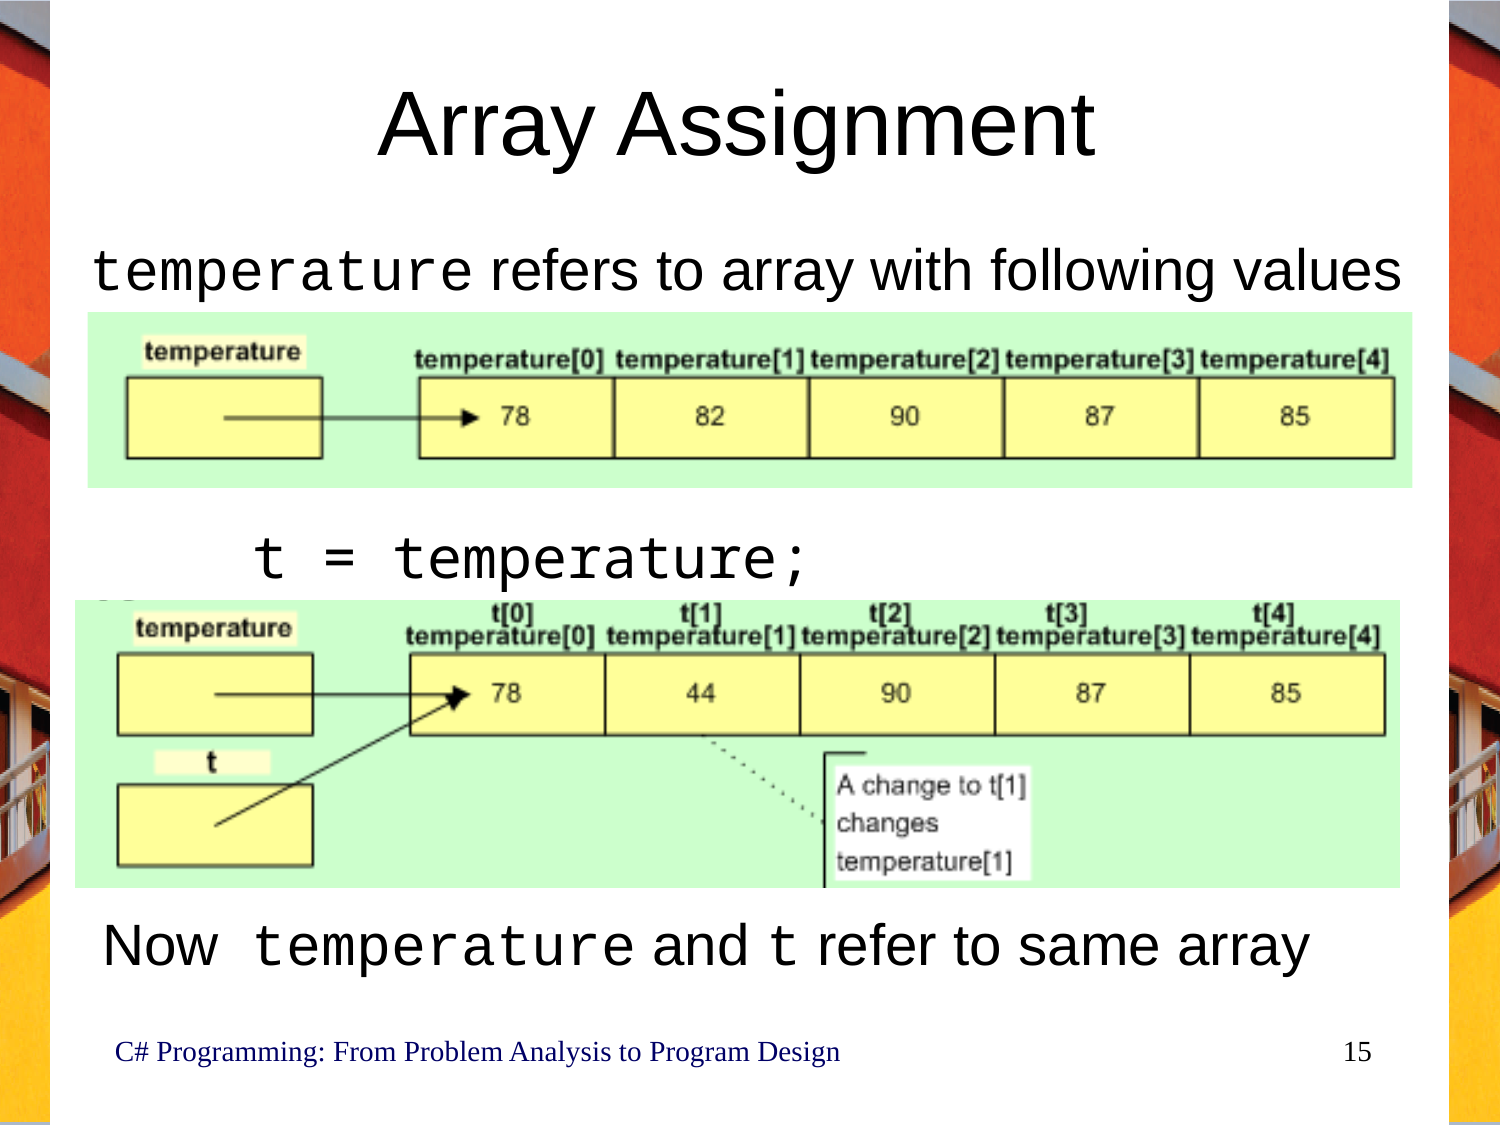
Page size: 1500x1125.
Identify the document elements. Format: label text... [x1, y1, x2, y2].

picture [74, 599, 1401, 888]
picture [1449, 0, 1500, 1125]
title Array Assignment [112, 24, 1388, 213]
picture [87, 312, 1413, 488]
picture [0, 0, 50, 1125]
text_box Now temperature and t refer to same array [87, 899, 1438, 975]
footer C# Programming: From Problem Analysis to Program Design [99, 1024, 988, 1101]
text_box temperature refers to array with following values [74, 224, 1425, 313]
slide_number 15 [1074, 1024, 1388, 1101]
text_box t = temperature; [87, 512, 1438, 600]
